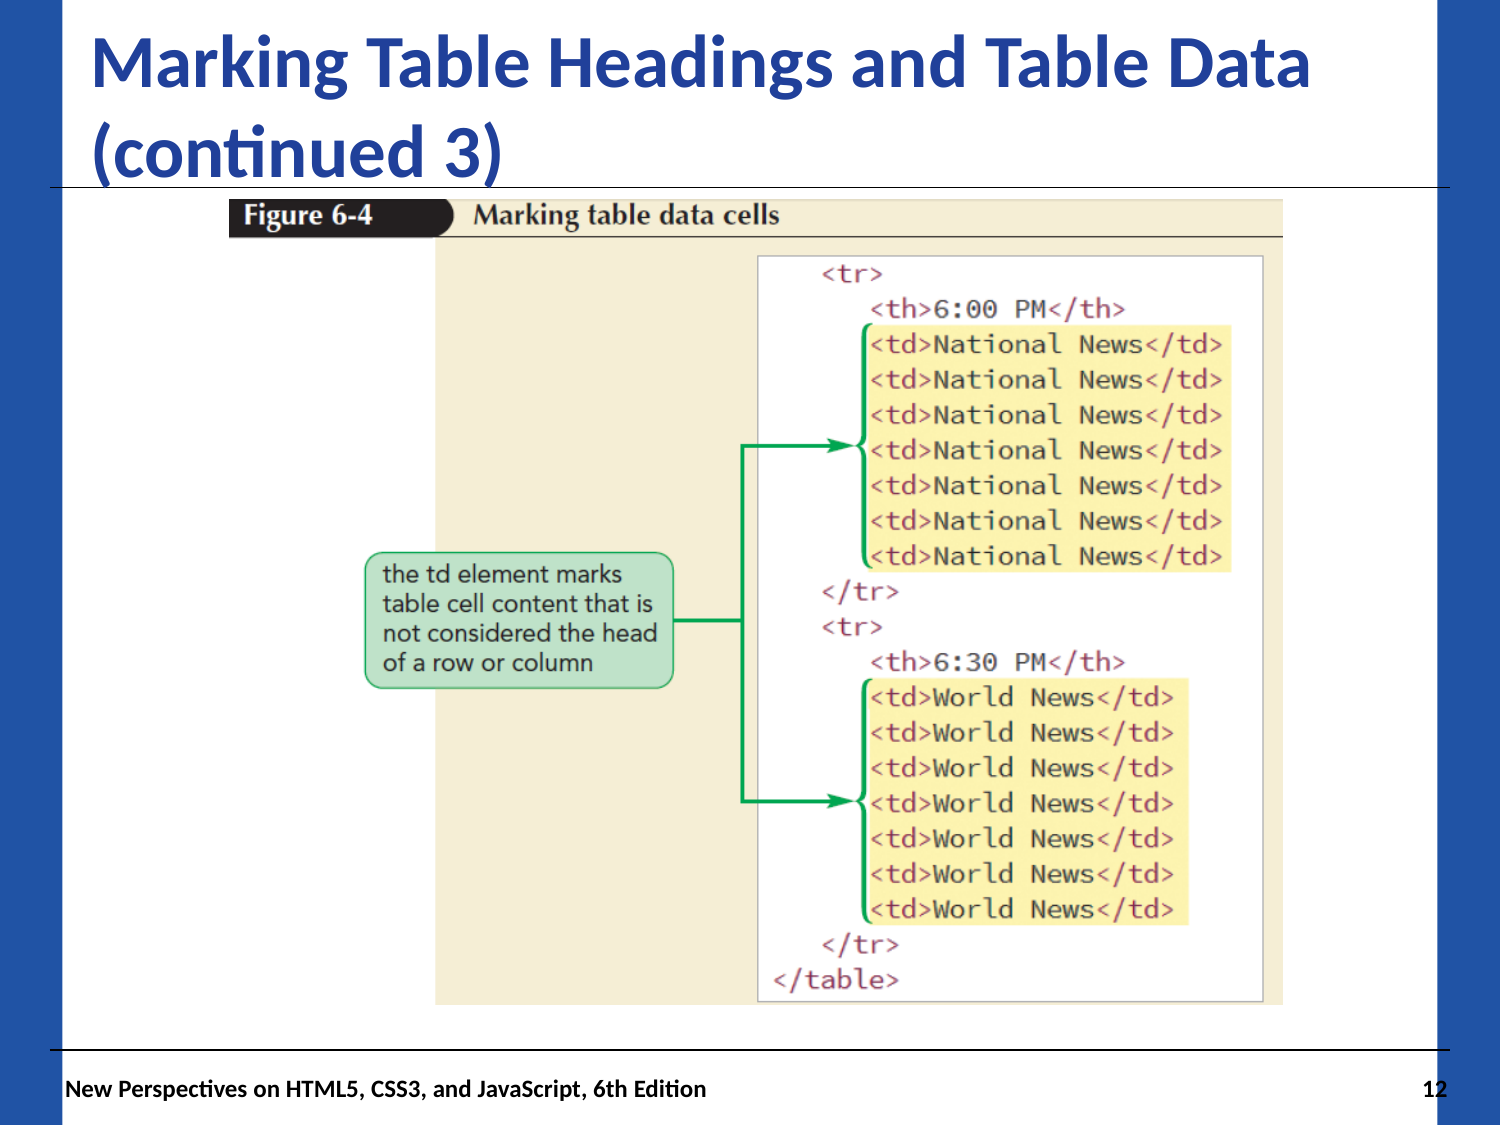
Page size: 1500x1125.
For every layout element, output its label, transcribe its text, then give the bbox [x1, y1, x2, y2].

title Marking Table Headings and Table Data (continued 3) [74, 24, 1438, 181]
slide_number 12 [1400, 1050, 1463, 1125]
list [229, 199, 1284, 1006]
footer New Perspectives on HTML5, CSS3, and JavaScript, 6th Edition [50, 1050, 1400, 1125]
